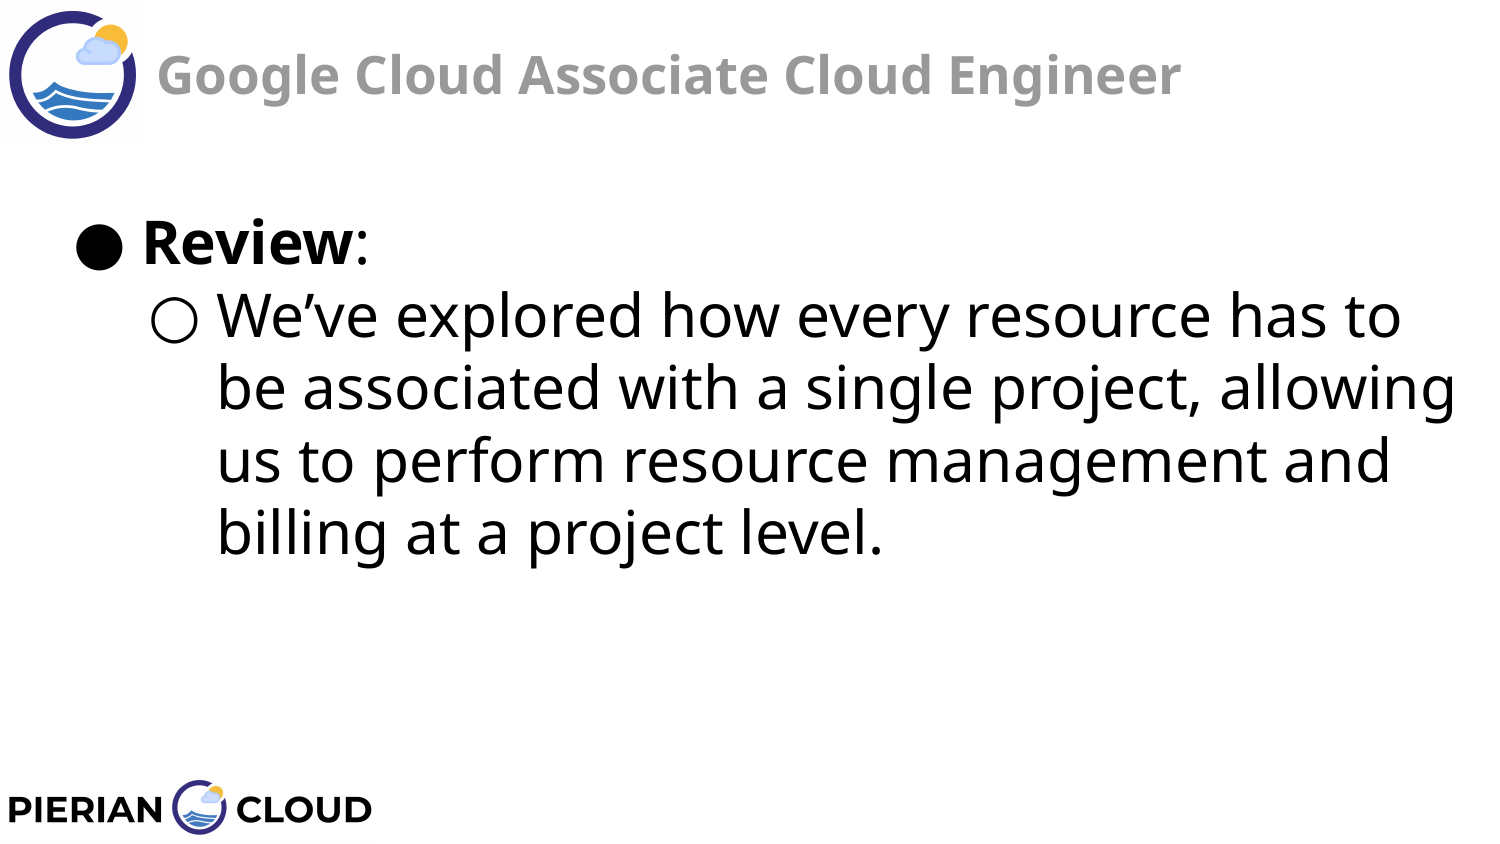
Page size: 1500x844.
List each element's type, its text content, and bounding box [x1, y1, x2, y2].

picture [0, 758, 375, 844]
subtitle Review: We’ve explored how every resource has to be associated with a single project, allowing us to perform resource management and billing at a project level. [51, 189, 1476, 750]
picture [0, 0, 142, 146]
title Google Cloud Associate Cloud Engineer [146, 25, 1420, 120]
